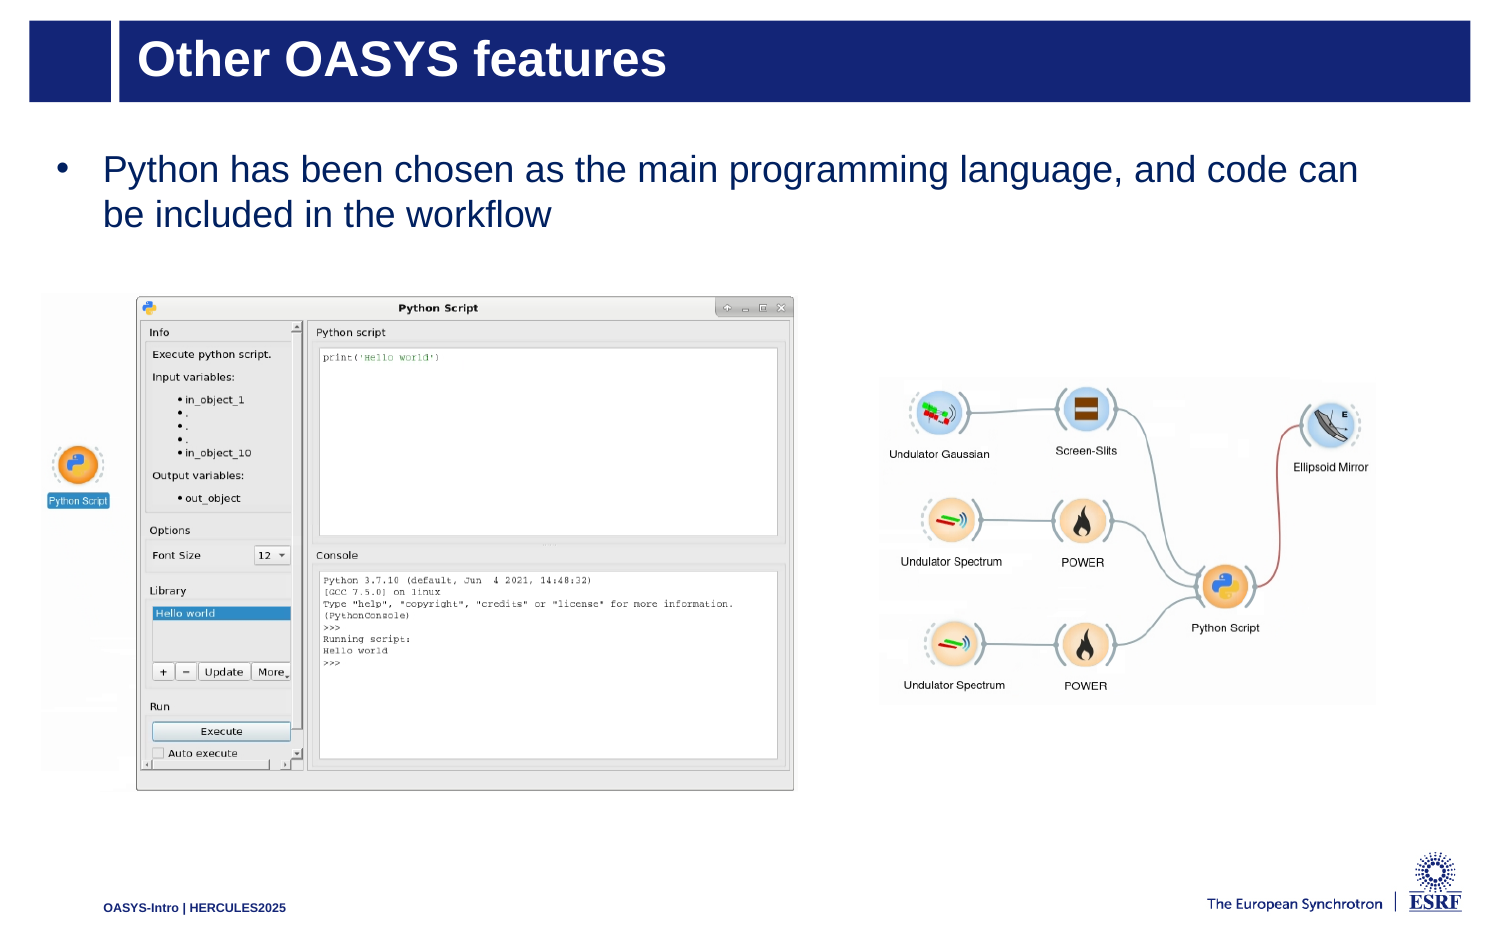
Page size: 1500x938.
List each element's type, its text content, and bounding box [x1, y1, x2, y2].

picture [41, 293, 798, 792]
picture [1175, 831, 1500, 938]
text_box Python has been chosen as the main programming language, and code can be included in the workflow [41, 137, 1394, 243]
title Other OASYS features [119, 20, 1471, 103]
footer OASYS-Intro | HERCULES2025 [103, 886, 1108, 916]
picture [879, 376, 1377, 705]
